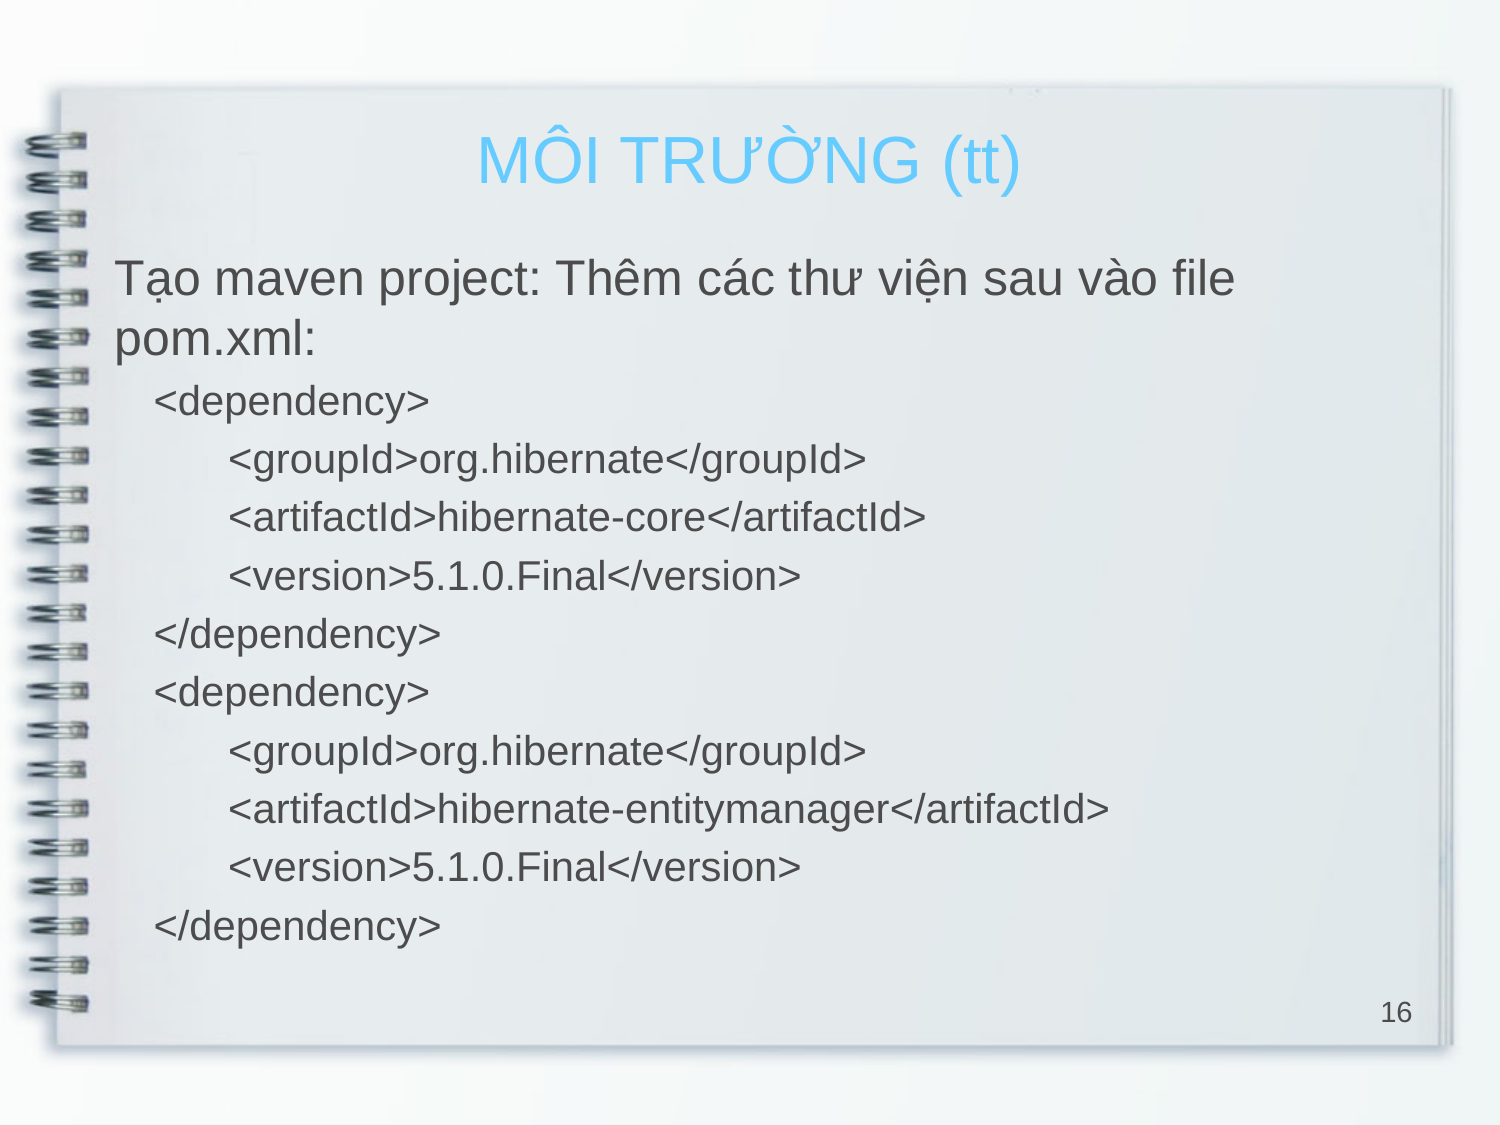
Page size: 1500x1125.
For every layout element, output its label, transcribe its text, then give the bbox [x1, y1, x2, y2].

picture [0, 0, 1500, 1125]
slide_number 16 [1077, 985, 1428, 1064]
title MÔI TRƯỜNG (tt) [74, 115, 1426, 199]
list Tạo maven project: Thêm các thư viện sau vào file pom.xml: <dependency> <groupId>org.hibernate</groupId> <artifactId>hibernate-core</artifactId> <version>5.1.0.Final</version> </dependency> <dependency> <groupId>org.hibernate</groupId> <artifactId>hibernate-entitymanager</artifactId> <version>5.1.0.Final</version> </dependency> [72, 237, 1424, 1000]
